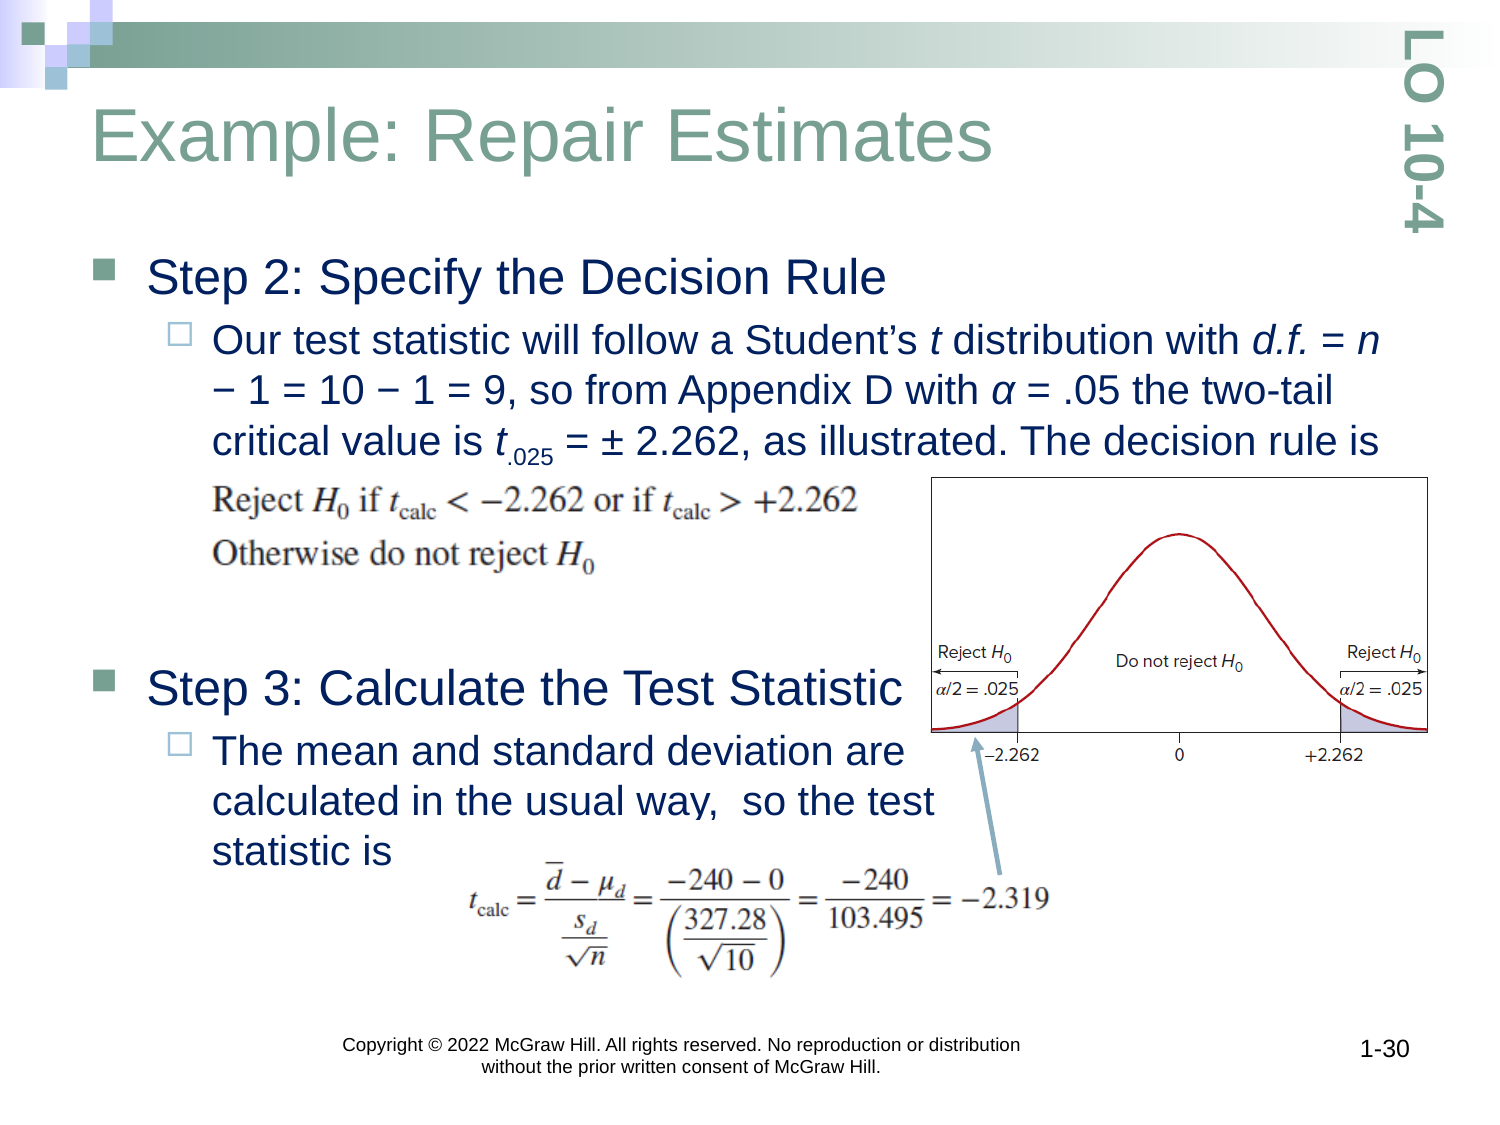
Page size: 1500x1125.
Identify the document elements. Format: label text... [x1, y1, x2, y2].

picture [439, 820, 1061, 998]
text_box Step 2: Specify the Decision Rule Our test statistic will follow a Student’s t distribution with d.f. = n − 1 = 10 − 1 = 9, so from Appendix D with α = .05 the two-tail critical value is t.025 = ± 2.262, as illustrated. The decision rule is Step 3: Calculate the Test Statistic The mean and standard deviation are calculated in the usual way, so the test statistic is [74, 237, 1425, 963]
list LO 10-4 [1381, 12, 1470, 288]
picture [199, 469, 880, 589]
slide_number 1-30 [1074, 1025, 1425, 1100]
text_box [974, 736, 1001, 876]
title Example: Repair Estimates [74, 74, 1381, 188]
footer Copyright © 2022 McGraw Hill. All rights reserved. No reproduction or distribution without the prior written consent of McGraw Hill. [312, 1025, 1050, 1100]
picture [925, 469, 1436, 779]
